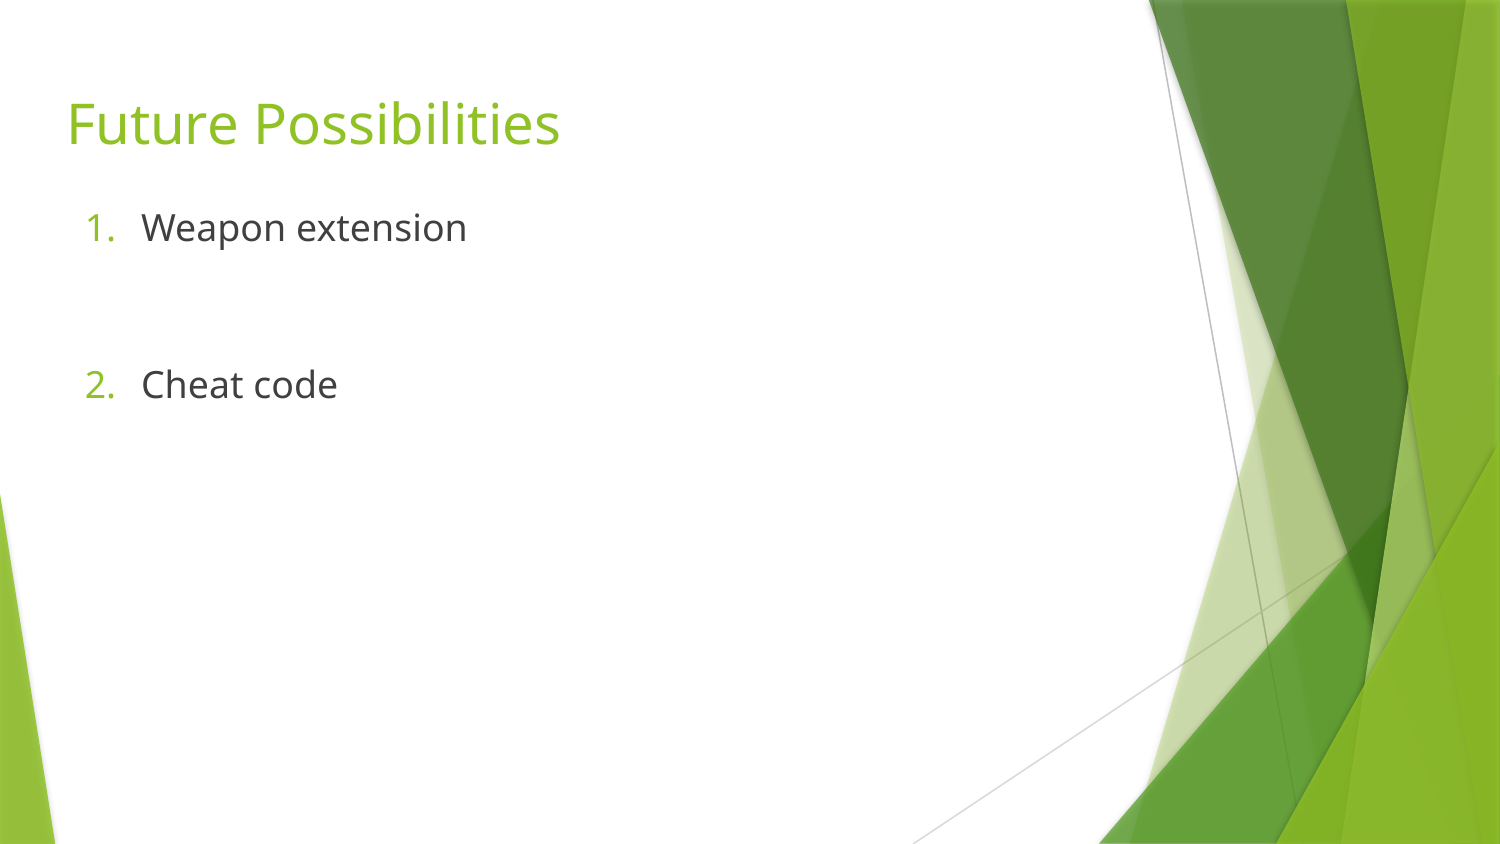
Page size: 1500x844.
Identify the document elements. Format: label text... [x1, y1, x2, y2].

list Weapon extension Cheat code [51, 189, 1449, 750]
title Future Possibilities [51, 72, 1449, 167]
